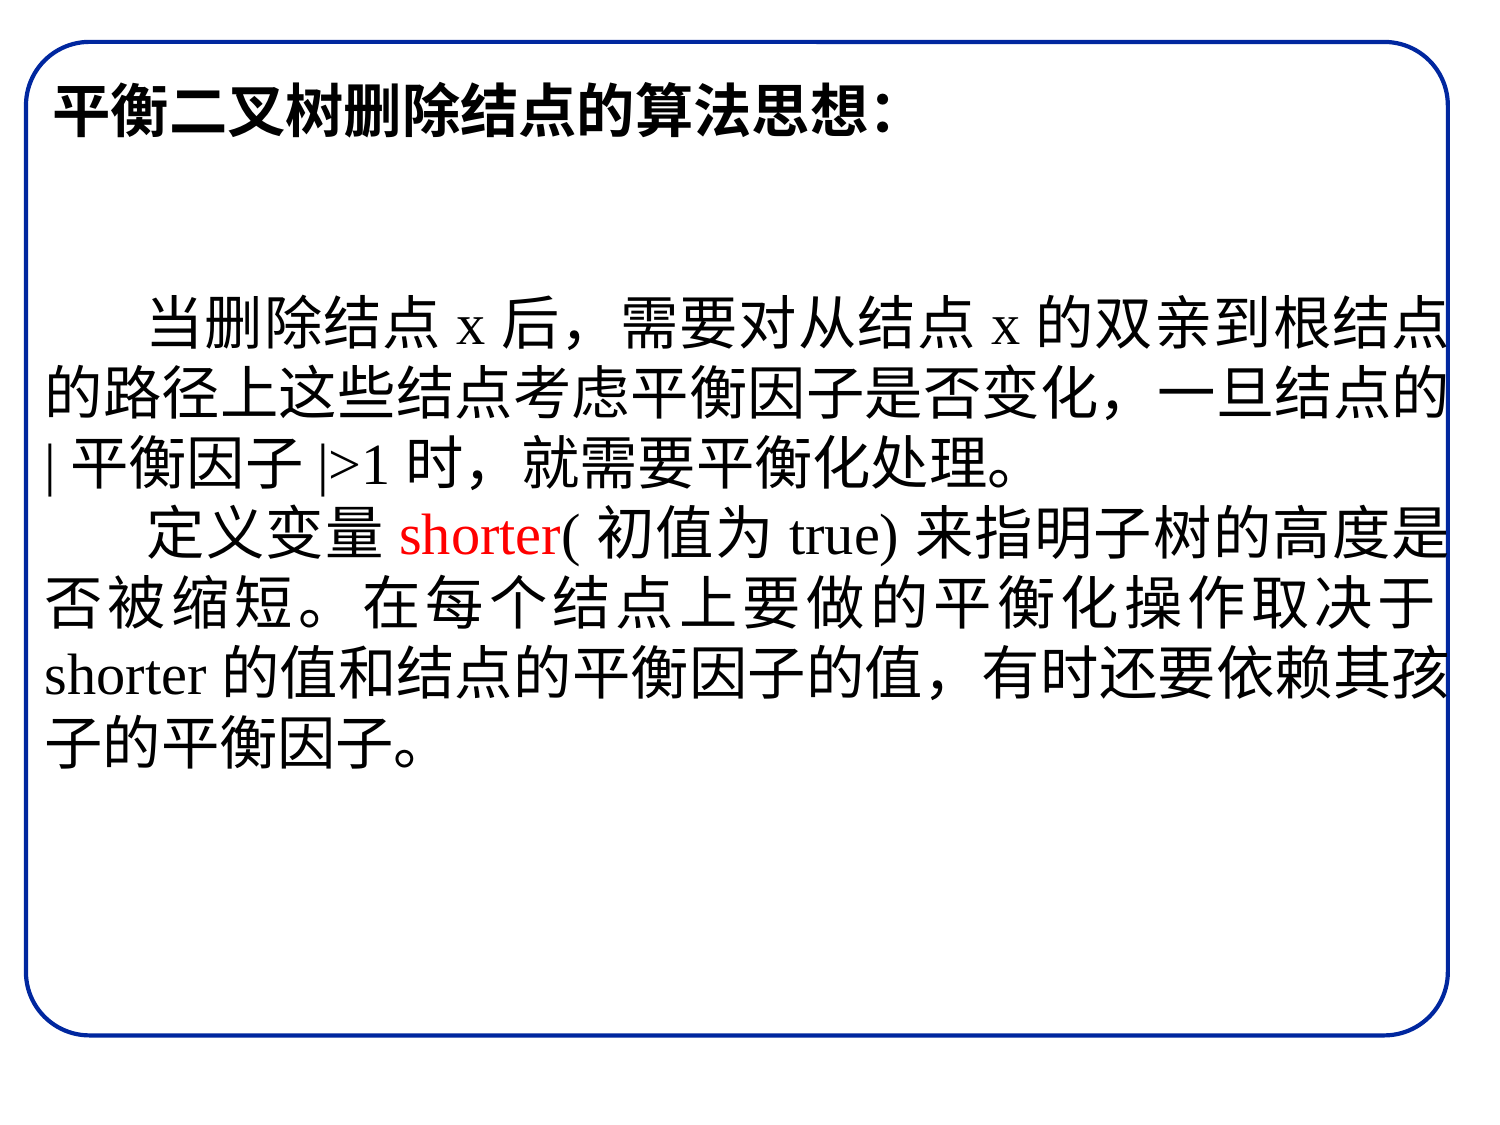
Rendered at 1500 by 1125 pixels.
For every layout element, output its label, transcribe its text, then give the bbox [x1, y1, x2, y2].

text_box 平衡二叉树删除结点的算法思想： [38, 66, 941, 151]
text_box 当删除结点x后，需要对从结点x的双亲到根结点的路径上这些结点考虑平衡因子是否变化，一旦结点的 |平衡因子|>1时，就需要平衡化处理。 定义变量shorter(初值为true)来指明子树的高度是否被缩短。在每个结点上要做的平衡化操作取决于shorter的值和结点的平衡因子的值，有时还要依赖其孩子的平衡因子。 [30, 278, 1465, 784]
